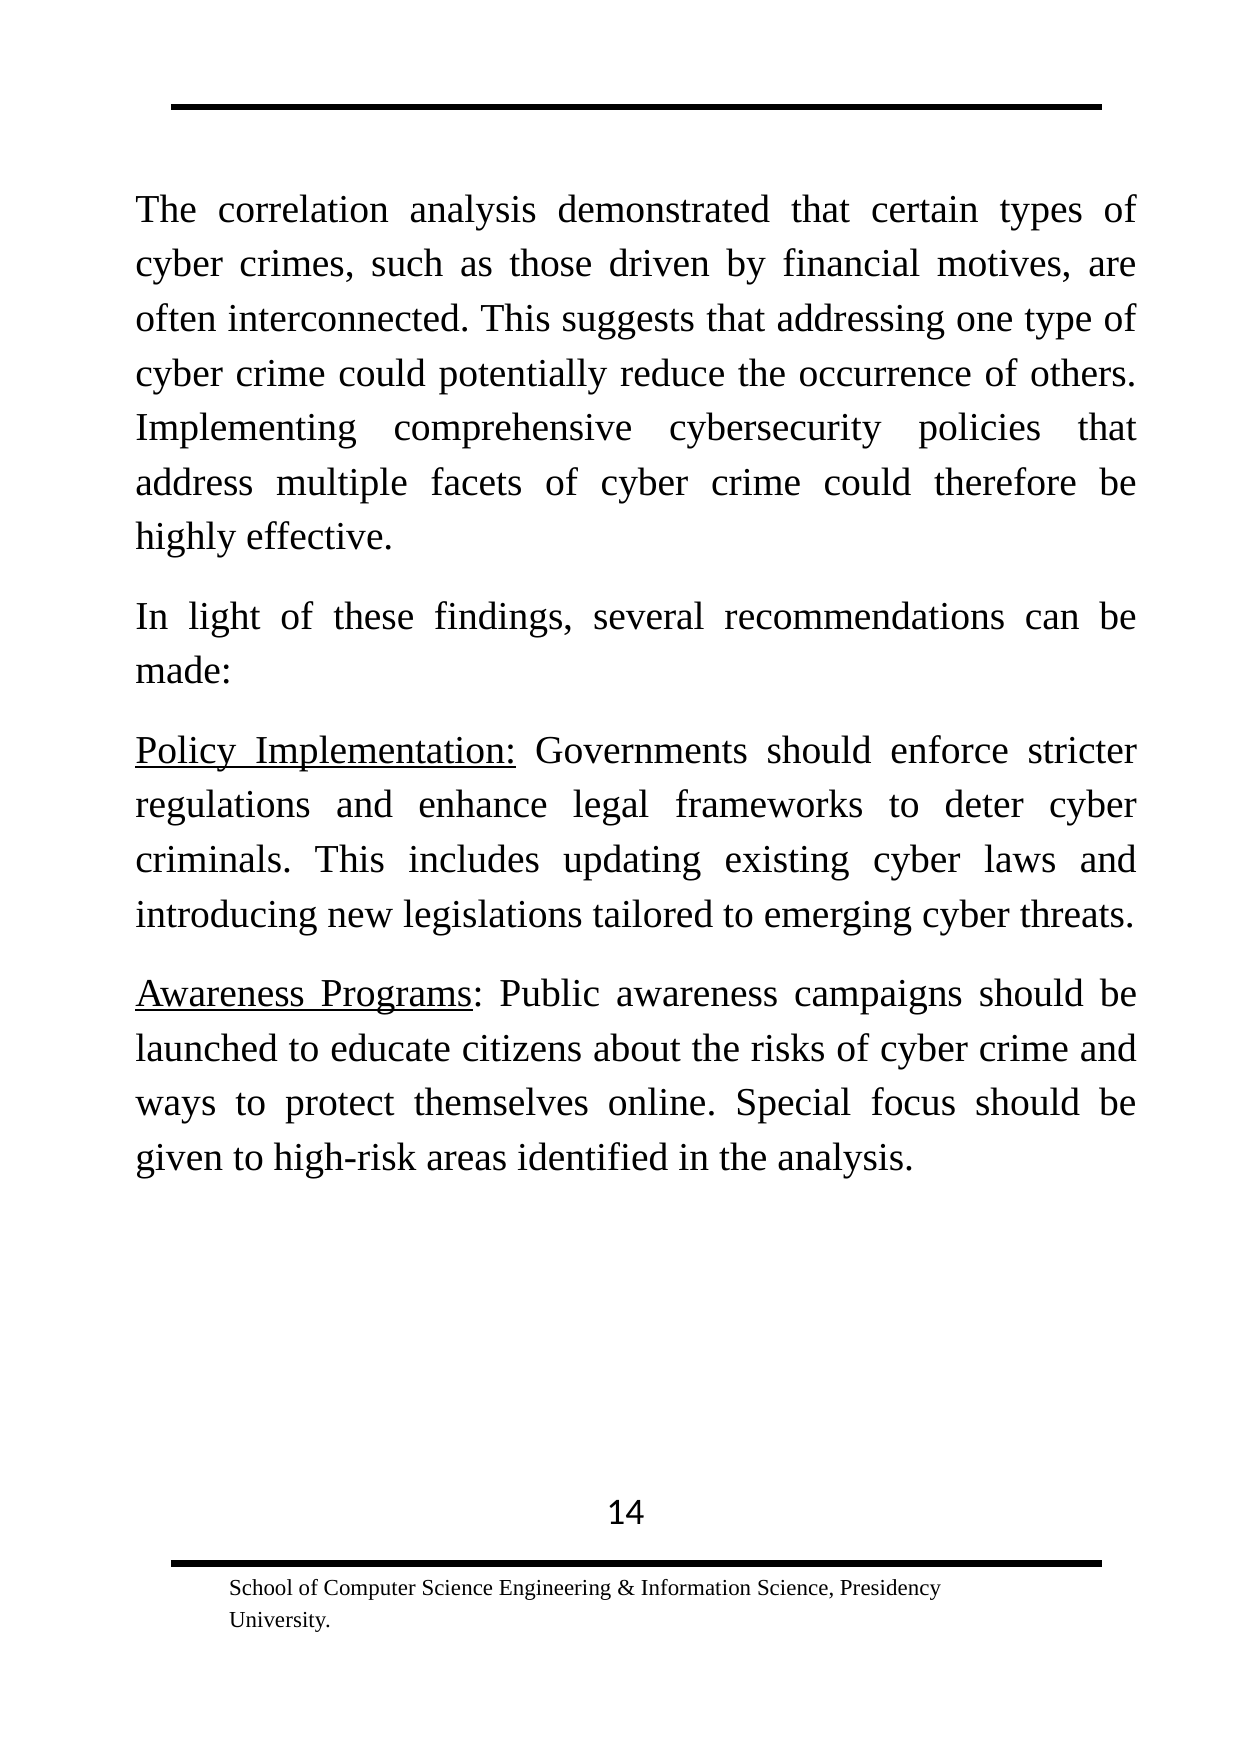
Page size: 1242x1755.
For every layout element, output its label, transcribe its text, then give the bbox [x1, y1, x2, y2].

text_box The correlation analysis demonstrated that certain types of cyber crimes, such as those driven by financial motives, are often interconnected. This suggests that addressing one type of cyber crime could potentially reduce the occurrence of others. Implementing comprehensive cybersecurity policies that address multiple facets of cyber crime could therefore be highly effective. In light of these findings, several recommendations can be made: Policy Implementation: Governments should enforce stricter regulations and enhance legal frameworks to deter cyber criminals. This includes updating existing cyber laws and introducing new legislations tailored to emerging cyber threats. Awareness Programs: Public awareness campaigns should be launched to educate citizens about the risks of cyber crime and ways to protect themselves online. Special focus should be given to high-risk areas identified in the analysis. [120, 160, 1153, 1273]
text_box 14 [0, 1472, 1242, 1548]
text_box School of Computer Science Engineering & Information Science, Presidency University. [227, 1567, 1047, 1632]
